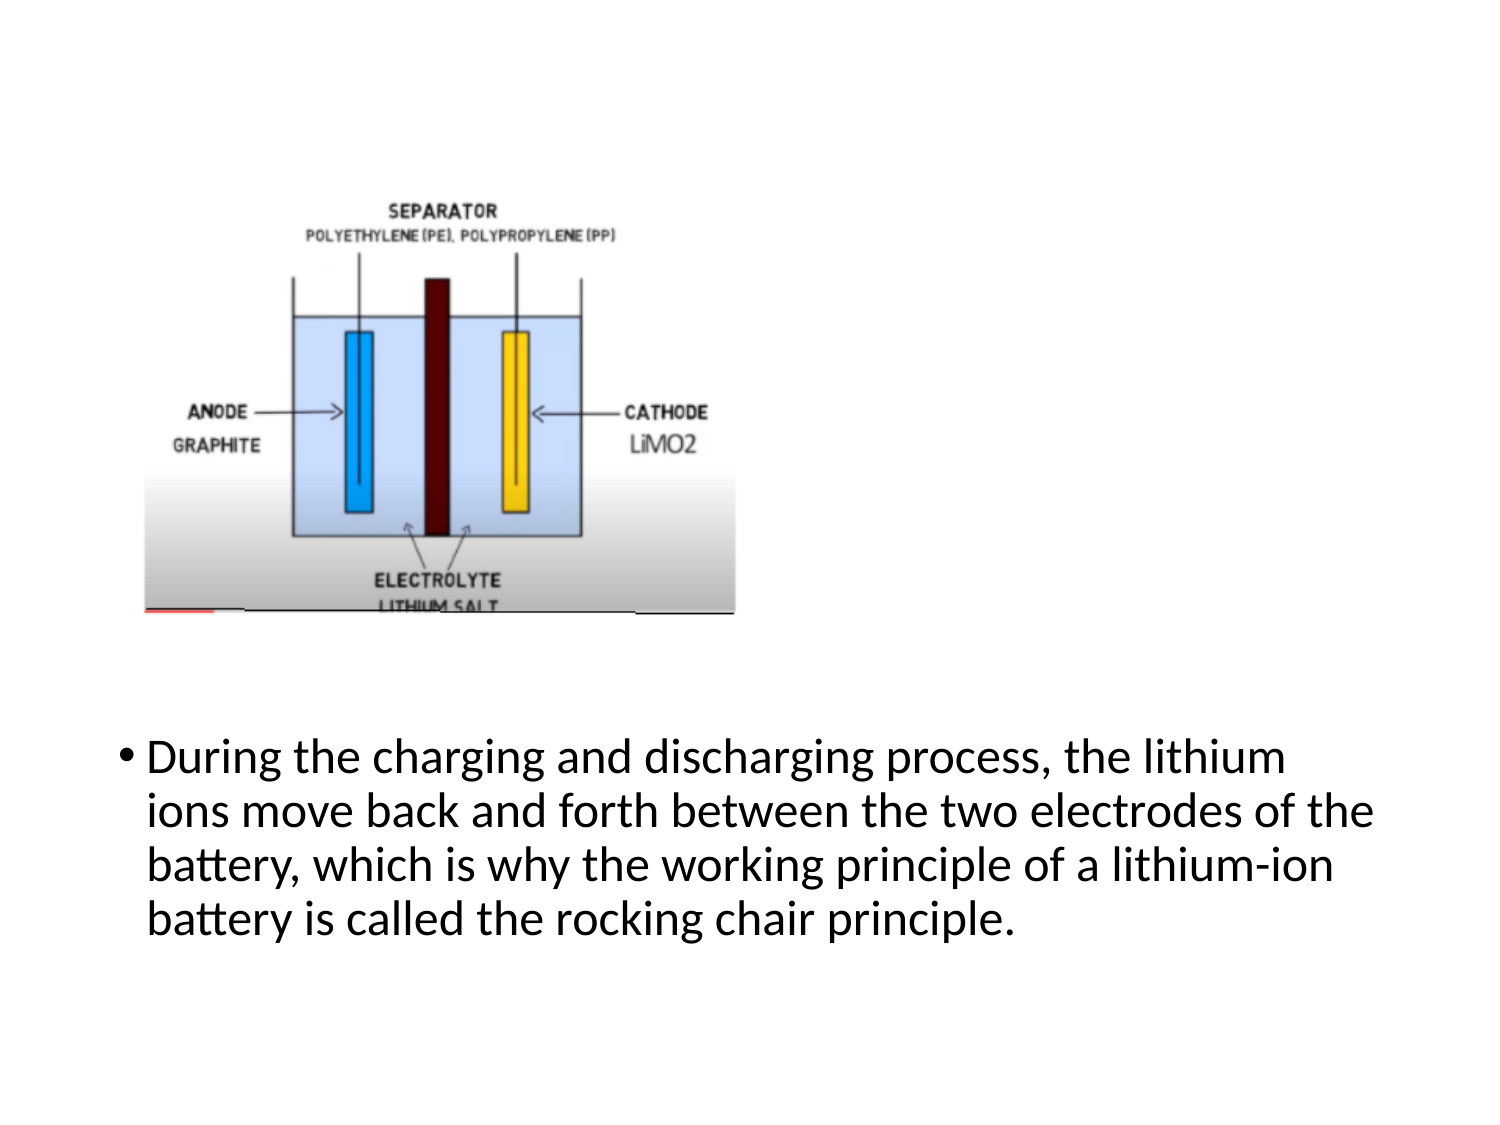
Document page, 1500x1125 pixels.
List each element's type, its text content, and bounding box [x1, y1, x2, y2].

picture [112, 174, 765, 635]
list During the charging and discharging process, the lithium ions move back and forth between the two electrodes of the battery, which is why the working principle of a lithium-ion battery is called the rocking chair principle. [103, 299, 1397, 1014]
